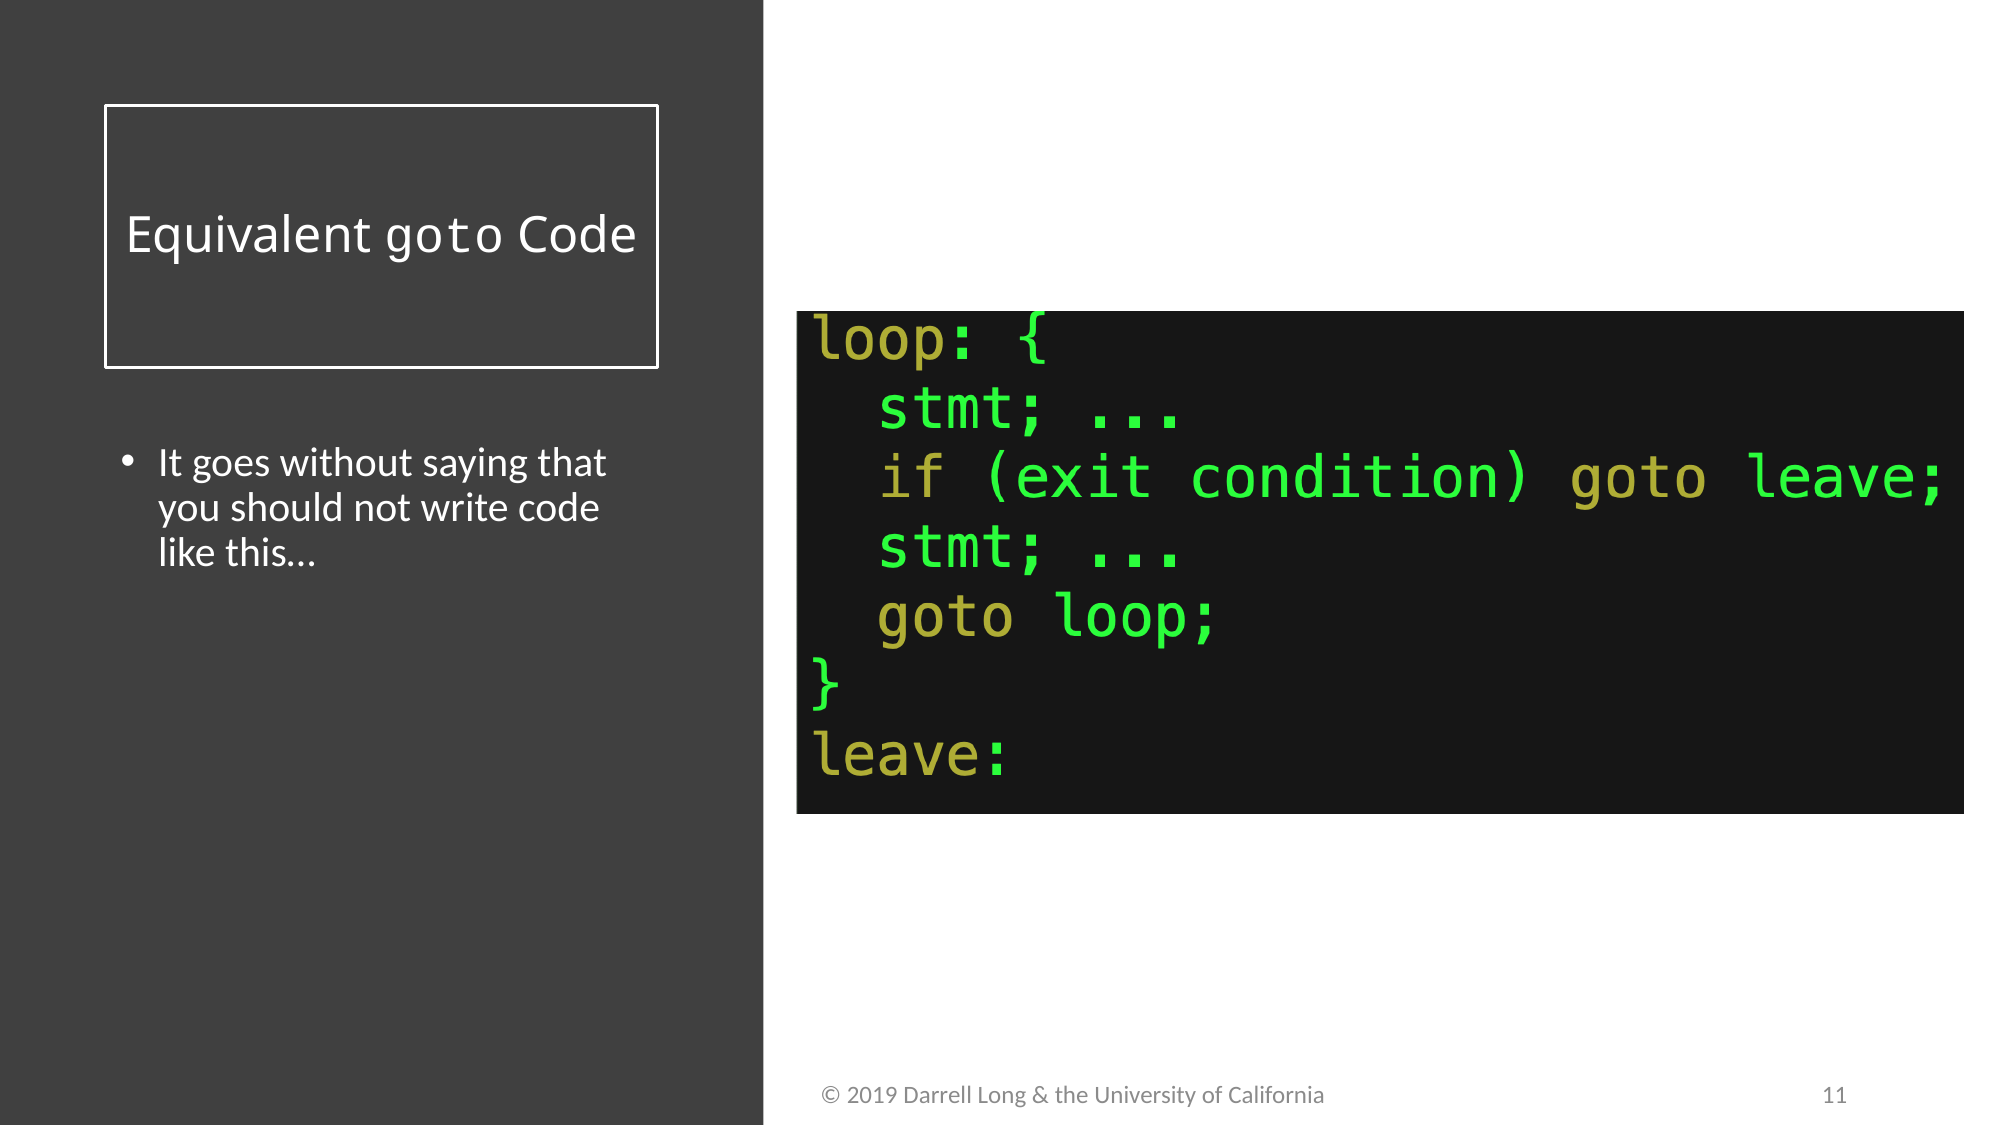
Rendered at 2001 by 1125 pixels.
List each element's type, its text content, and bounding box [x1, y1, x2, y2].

list It goes without saying that you should not write code like this… [105, 432, 658, 994]
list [796, 311, 1964, 814]
title Equivalent goto Code [105, 105, 658, 368]
text_box [0, 0, 764, 1125]
slide_number 11 [1412, 1063, 1863, 1124]
footer © 2019 Darrell Long & the University of California [735, 1063, 1411, 1124]
